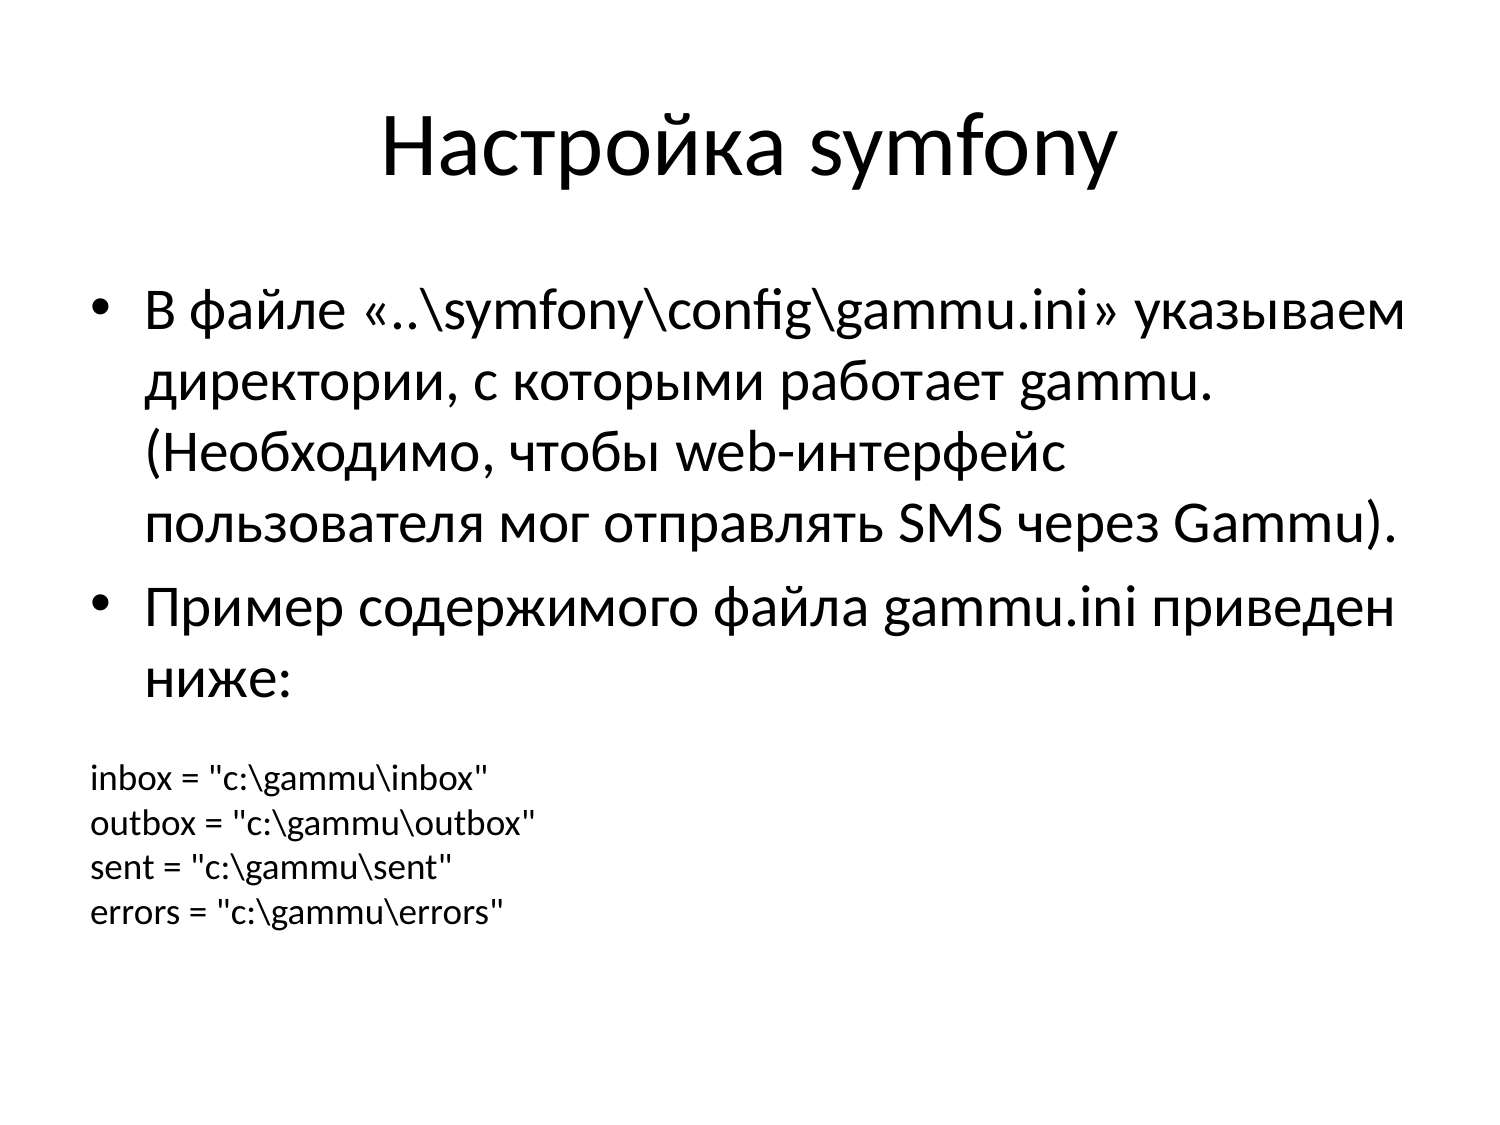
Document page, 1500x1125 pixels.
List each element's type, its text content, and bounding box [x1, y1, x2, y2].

title Настройка symfony [75, 45, 1425, 233]
list В файле «..\symfony\config\gammu.ini» указываем директории, с которыми работает gammu. (Необходимо, чтобы web-интерфейс пользователя мог отправлять SMS через Gammu). Пример содержимого файла gammu.ini приведен ниже: inbox = "c:\gammu\inbox" outbox = "c:\gammu\outbox" sent = "c:\gammu\sent" errors = "c:\gammu\errors" [75, 262, 1425, 1005]
